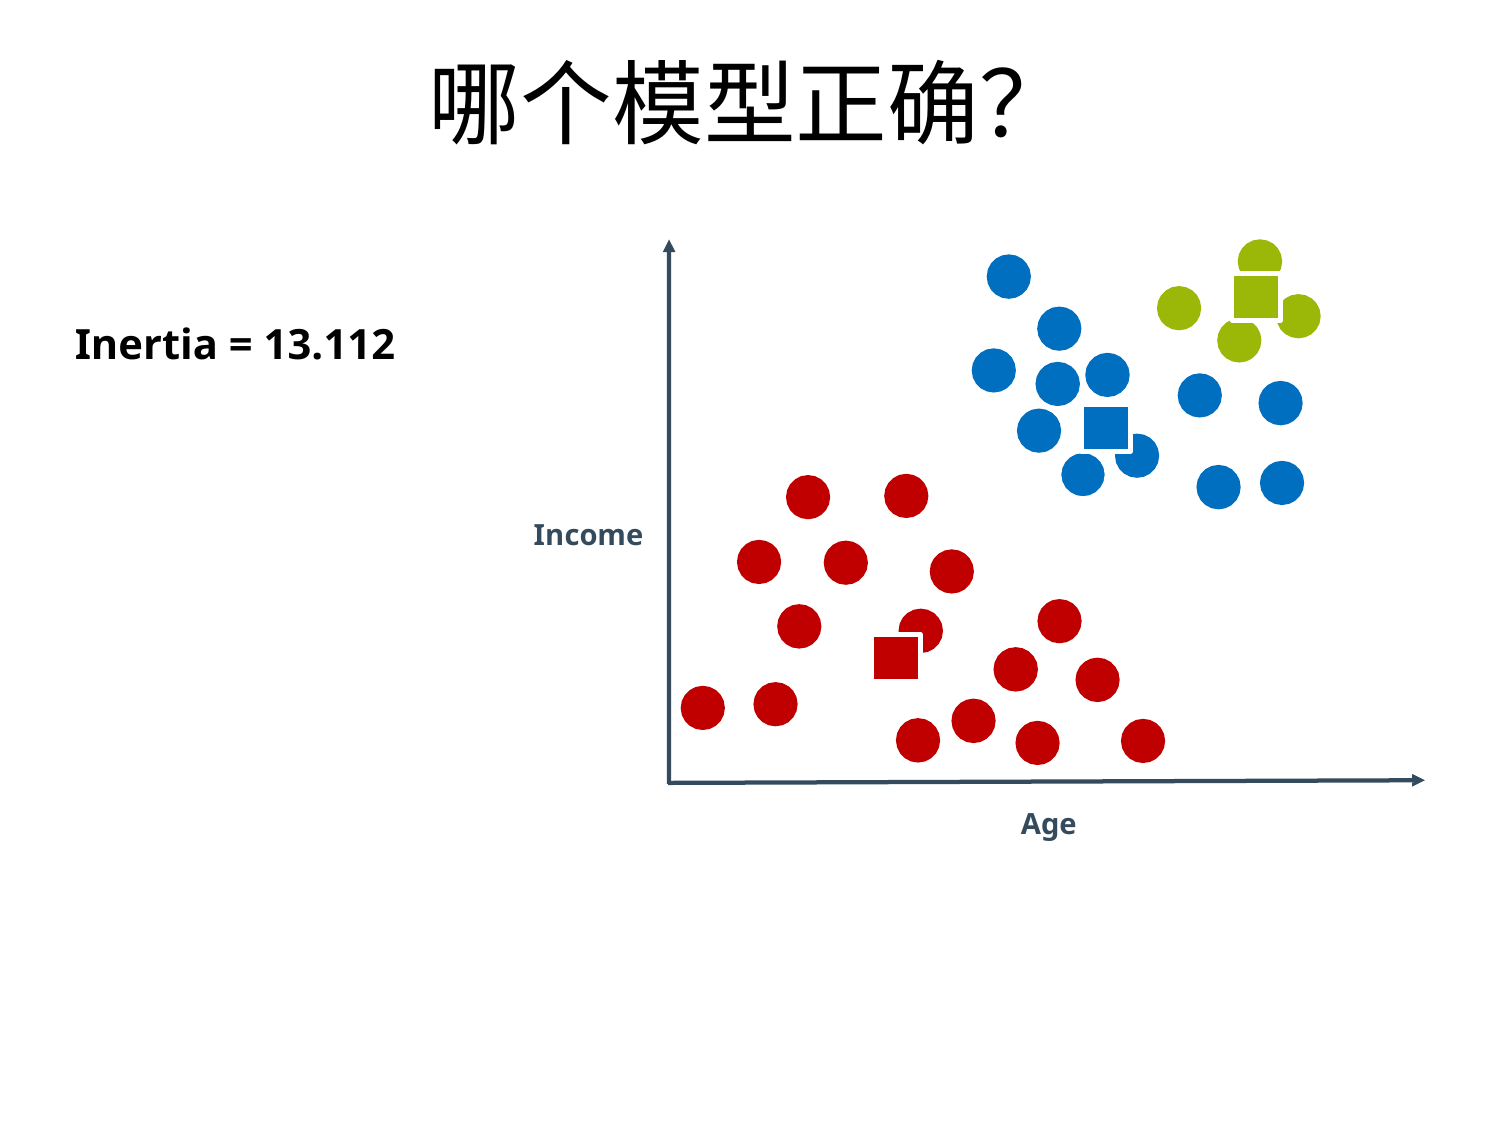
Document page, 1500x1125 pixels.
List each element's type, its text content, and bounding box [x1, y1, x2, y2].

text_box [1081, 404, 1131, 452]
text_box [1277, 294, 1321, 339]
text_box [1196, 464, 1241, 510]
text_box [993, 647, 1038, 692]
text_box [1015, 720, 1060, 766]
text_box [785, 475, 831, 520]
text_box [1237, 239, 1283, 273]
text_box [1156, 286, 1202, 331]
text_box [1035, 361, 1080, 407]
text_box [662, 239, 676, 784]
text_box [1037, 599, 1082, 644]
text_box [1075, 657, 1120, 703]
text_box [929, 549, 974, 594]
text_box Inertia = 13.112 [72, 315, 462, 368]
title 哪个模型正确？ [75, 7, 1425, 195]
text_box [1037, 306, 1082, 351]
text_box [898, 608, 943, 654]
text_box [951, 698, 996, 744]
text_box Age [1018, 803, 1115, 841]
text_box [1114, 433, 1160, 478]
text_box [823, 540, 868, 585]
text_box [1060, 452, 1106, 497]
text_box [1085, 352, 1130, 398]
text_box [1177, 373, 1222, 418]
text_box [895, 718, 941, 763]
text_box [1258, 380, 1303, 426]
text_box [1217, 319, 1262, 363]
text_box [884, 473, 929, 519]
text_box [736, 539, 782, 585]
text_box [753, 682, 798, 727]
text_box Income [531, 513, 663, 551]
text_box [1232, 273, 1281, 321]
text_box [871, 634, 921, 682]
text_box [971, 348, 1016, 393]
text_box [1120, 718, 1166, 764]
text_box [668, 773, 1425, 787]
text_box [986, 254, 1031, 299]
text_box [680, 685, 725, 731]
text_box [1016, 408, 1062, 453]
text_box [777, 604, 822, 649]
text_box [1259, 460, 1305, 506]
